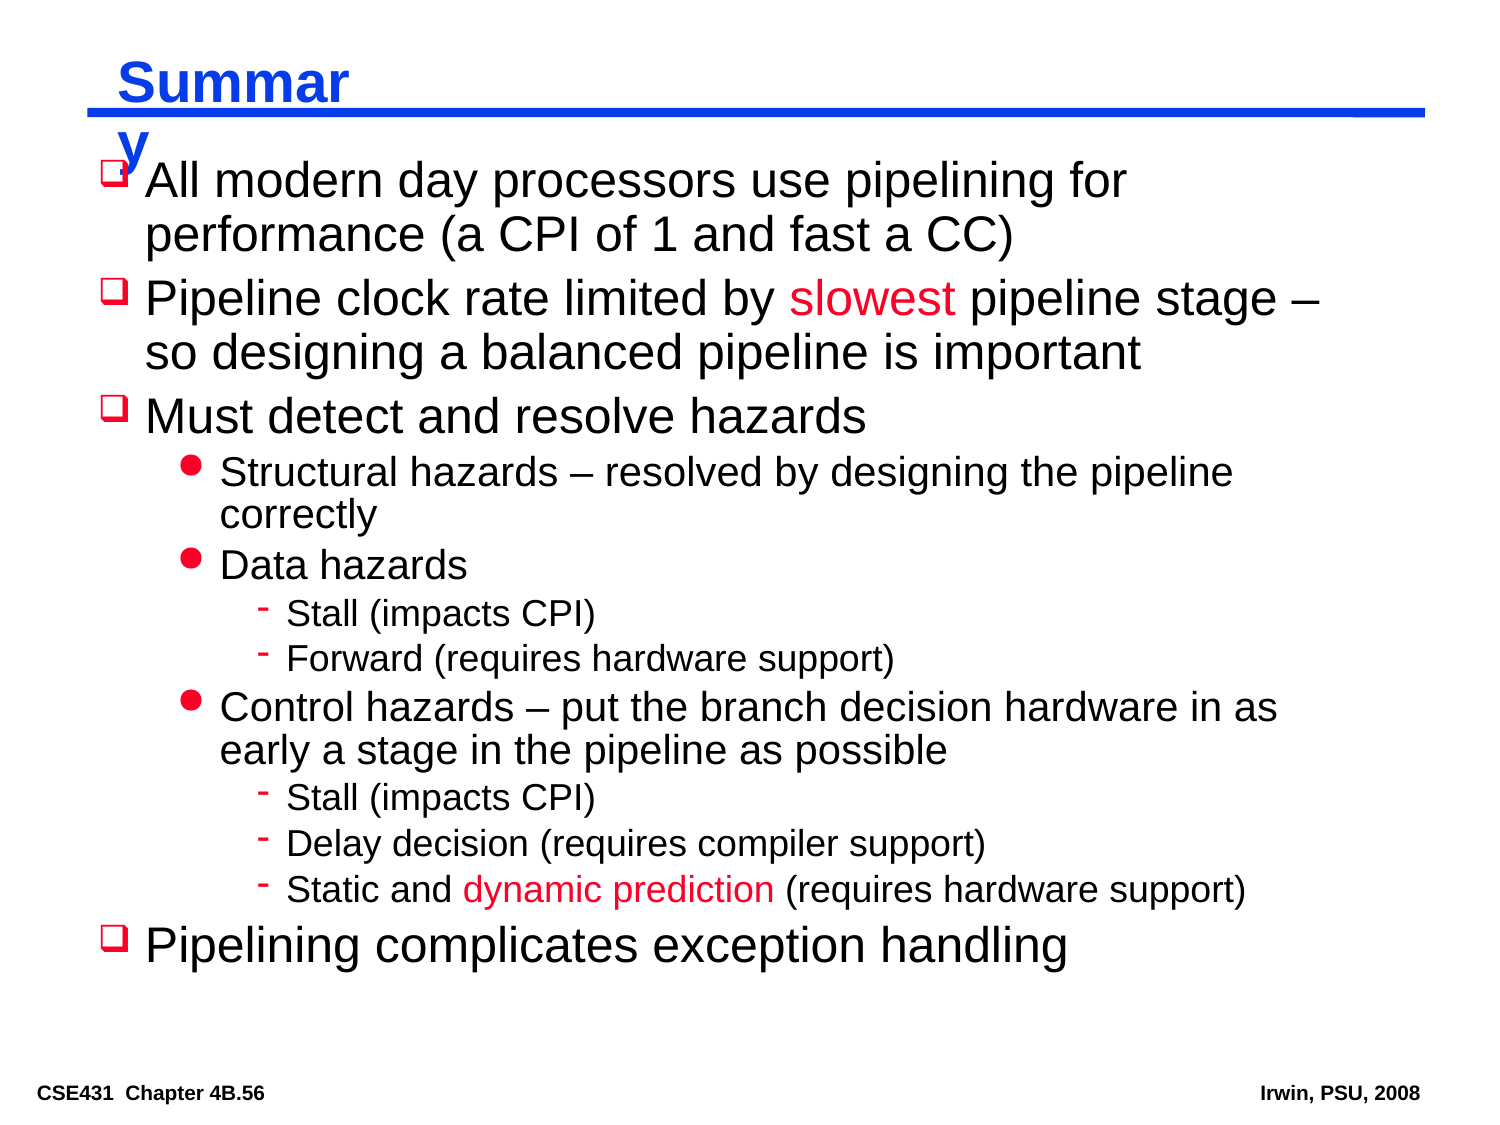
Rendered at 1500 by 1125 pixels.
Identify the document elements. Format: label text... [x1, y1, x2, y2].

title Summary [106, 49, 367, 111]
list All modern day processors use pipelining for performance (a CPI of 1 and fast a CC) Pipeline clock rate limited by slowest pipeline stage – so designing a balanced pipeline is important Must detect and resolve hazards Structural hazards – resolved by designing the pipeline correctly Data hazards Stall (impacts CPI) Forward (requires hardware support) Control hazards – put the branch decision hardware in as early a stage in the pipeline as possible Stall (impacts CPI) Delay decision (requires compiler support) Static and dynamic prediction (requires hardware support) Pipelining complicates exception handling [86, 149, 1376, 1006]
